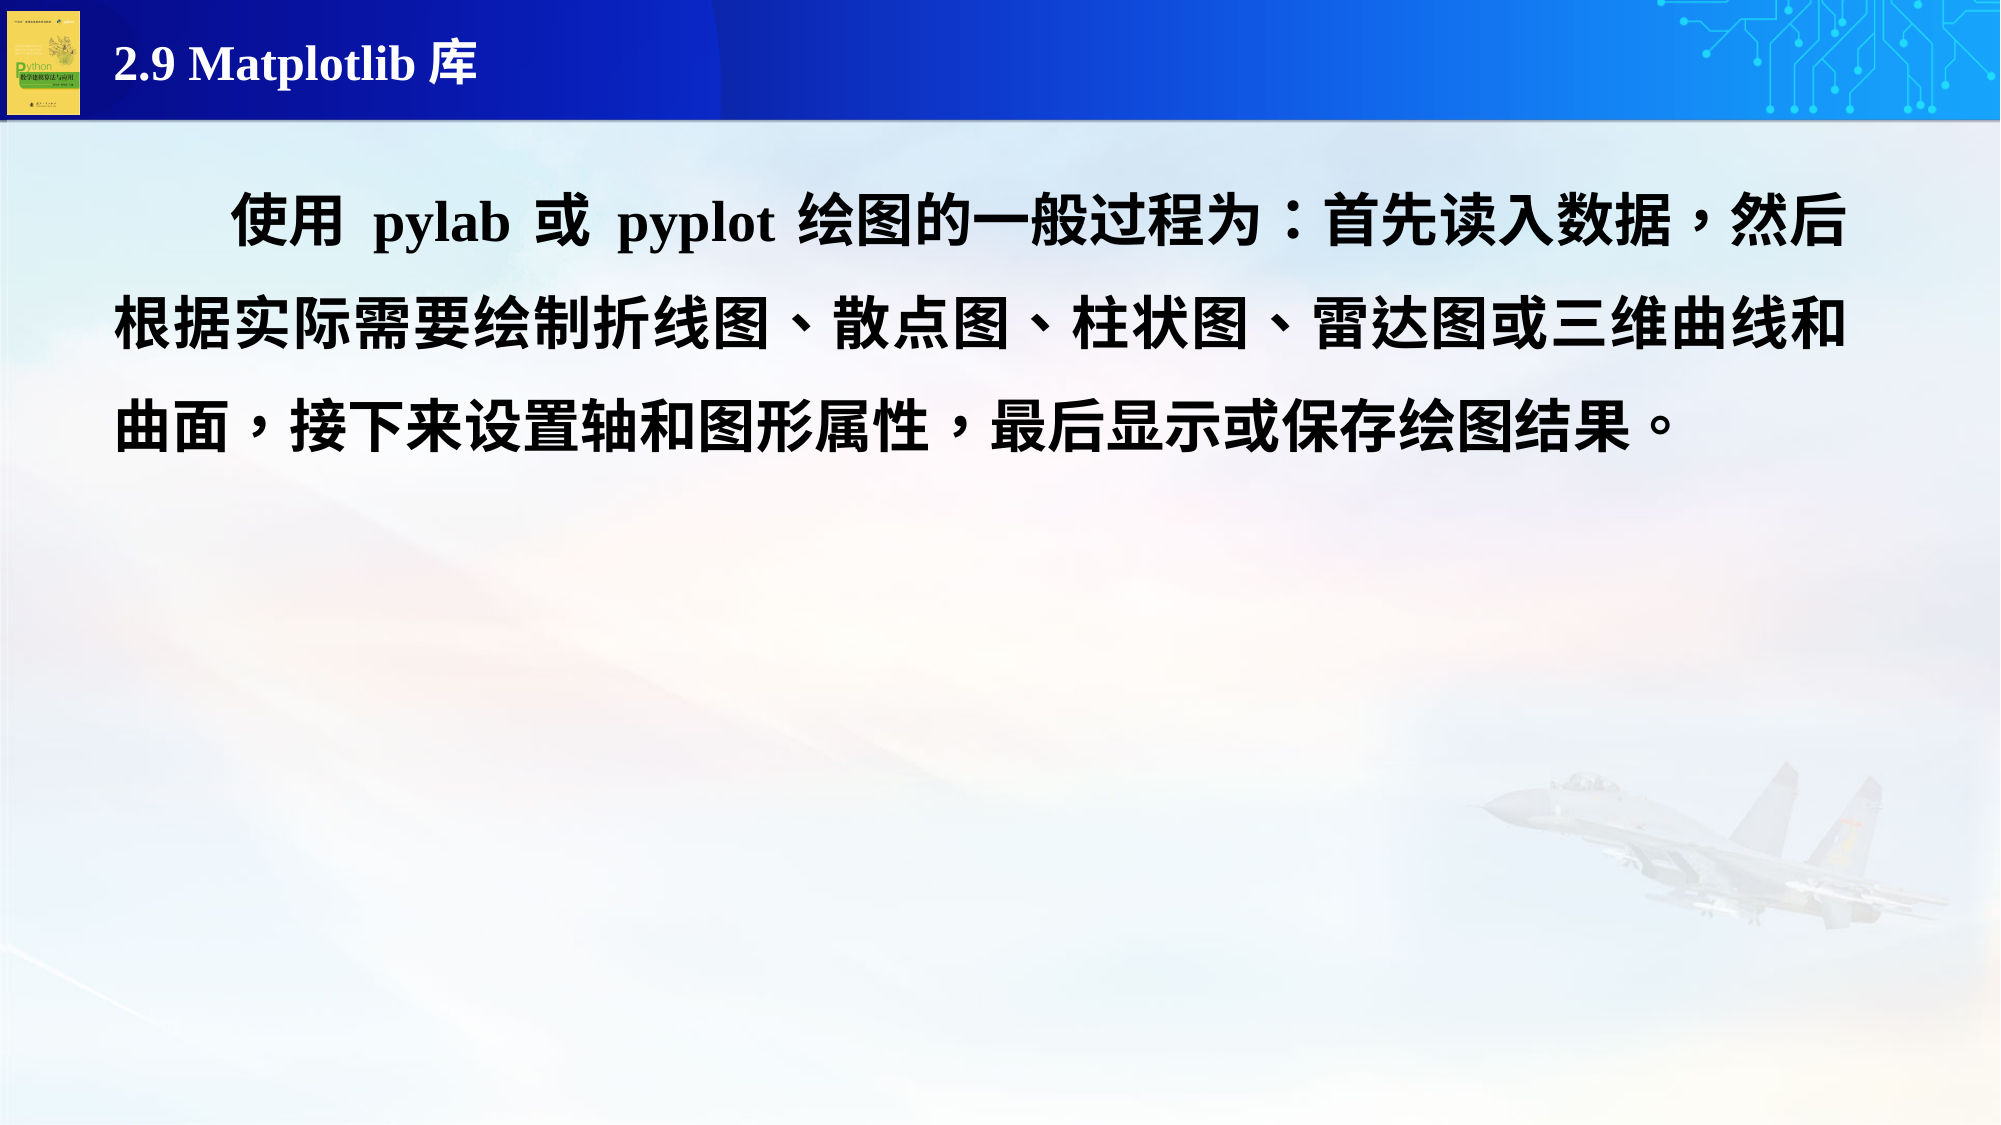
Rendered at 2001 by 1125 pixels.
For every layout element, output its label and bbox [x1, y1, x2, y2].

text_box [113, 178, 1848, 1072]
picture [0, 0, 2001, 1125]
